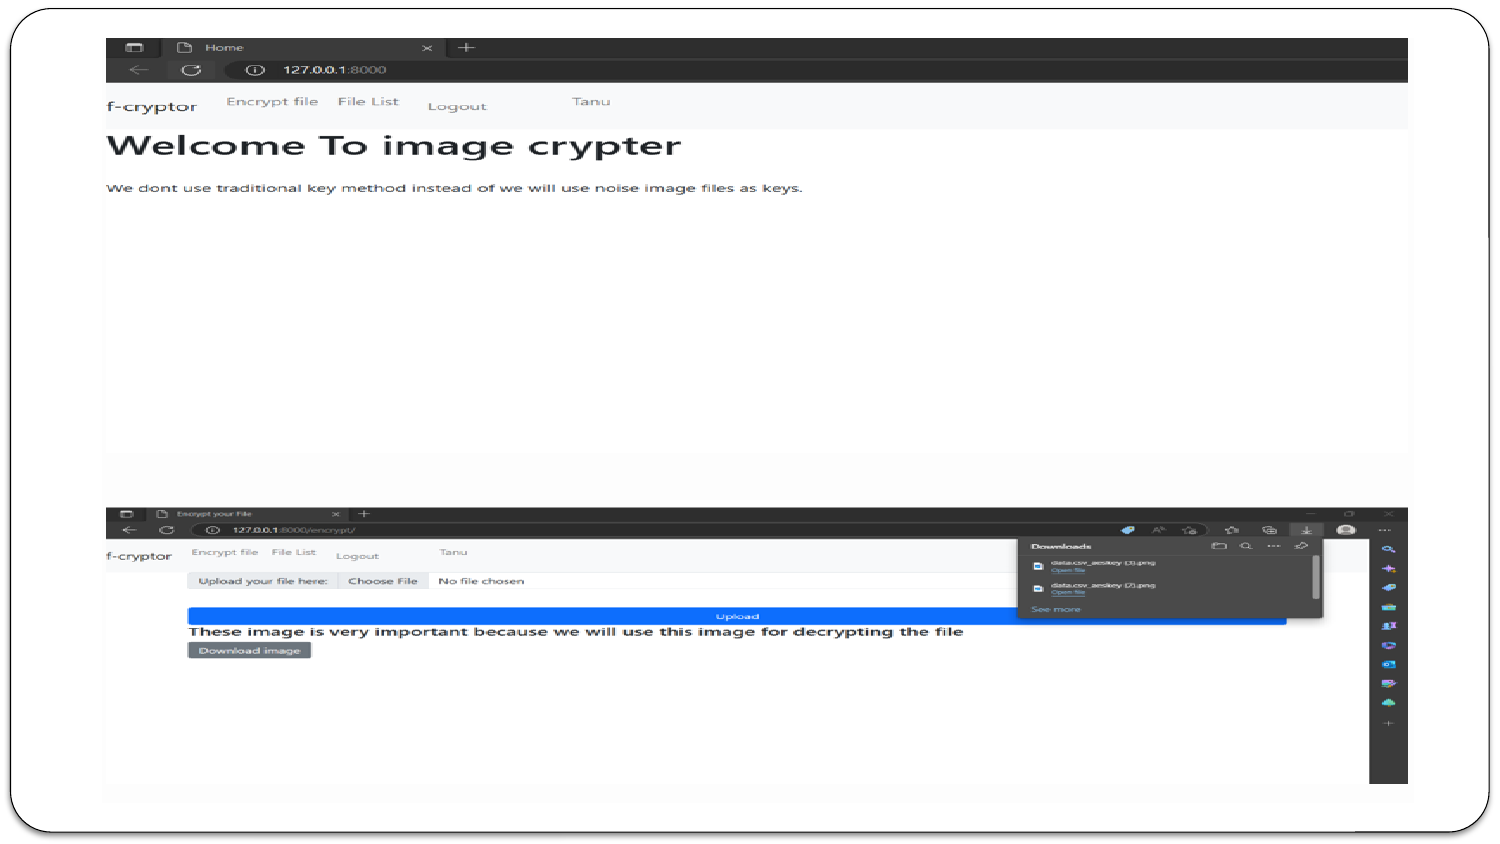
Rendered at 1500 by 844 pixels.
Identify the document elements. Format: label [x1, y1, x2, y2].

picture [95, 25, 1421, 803]
